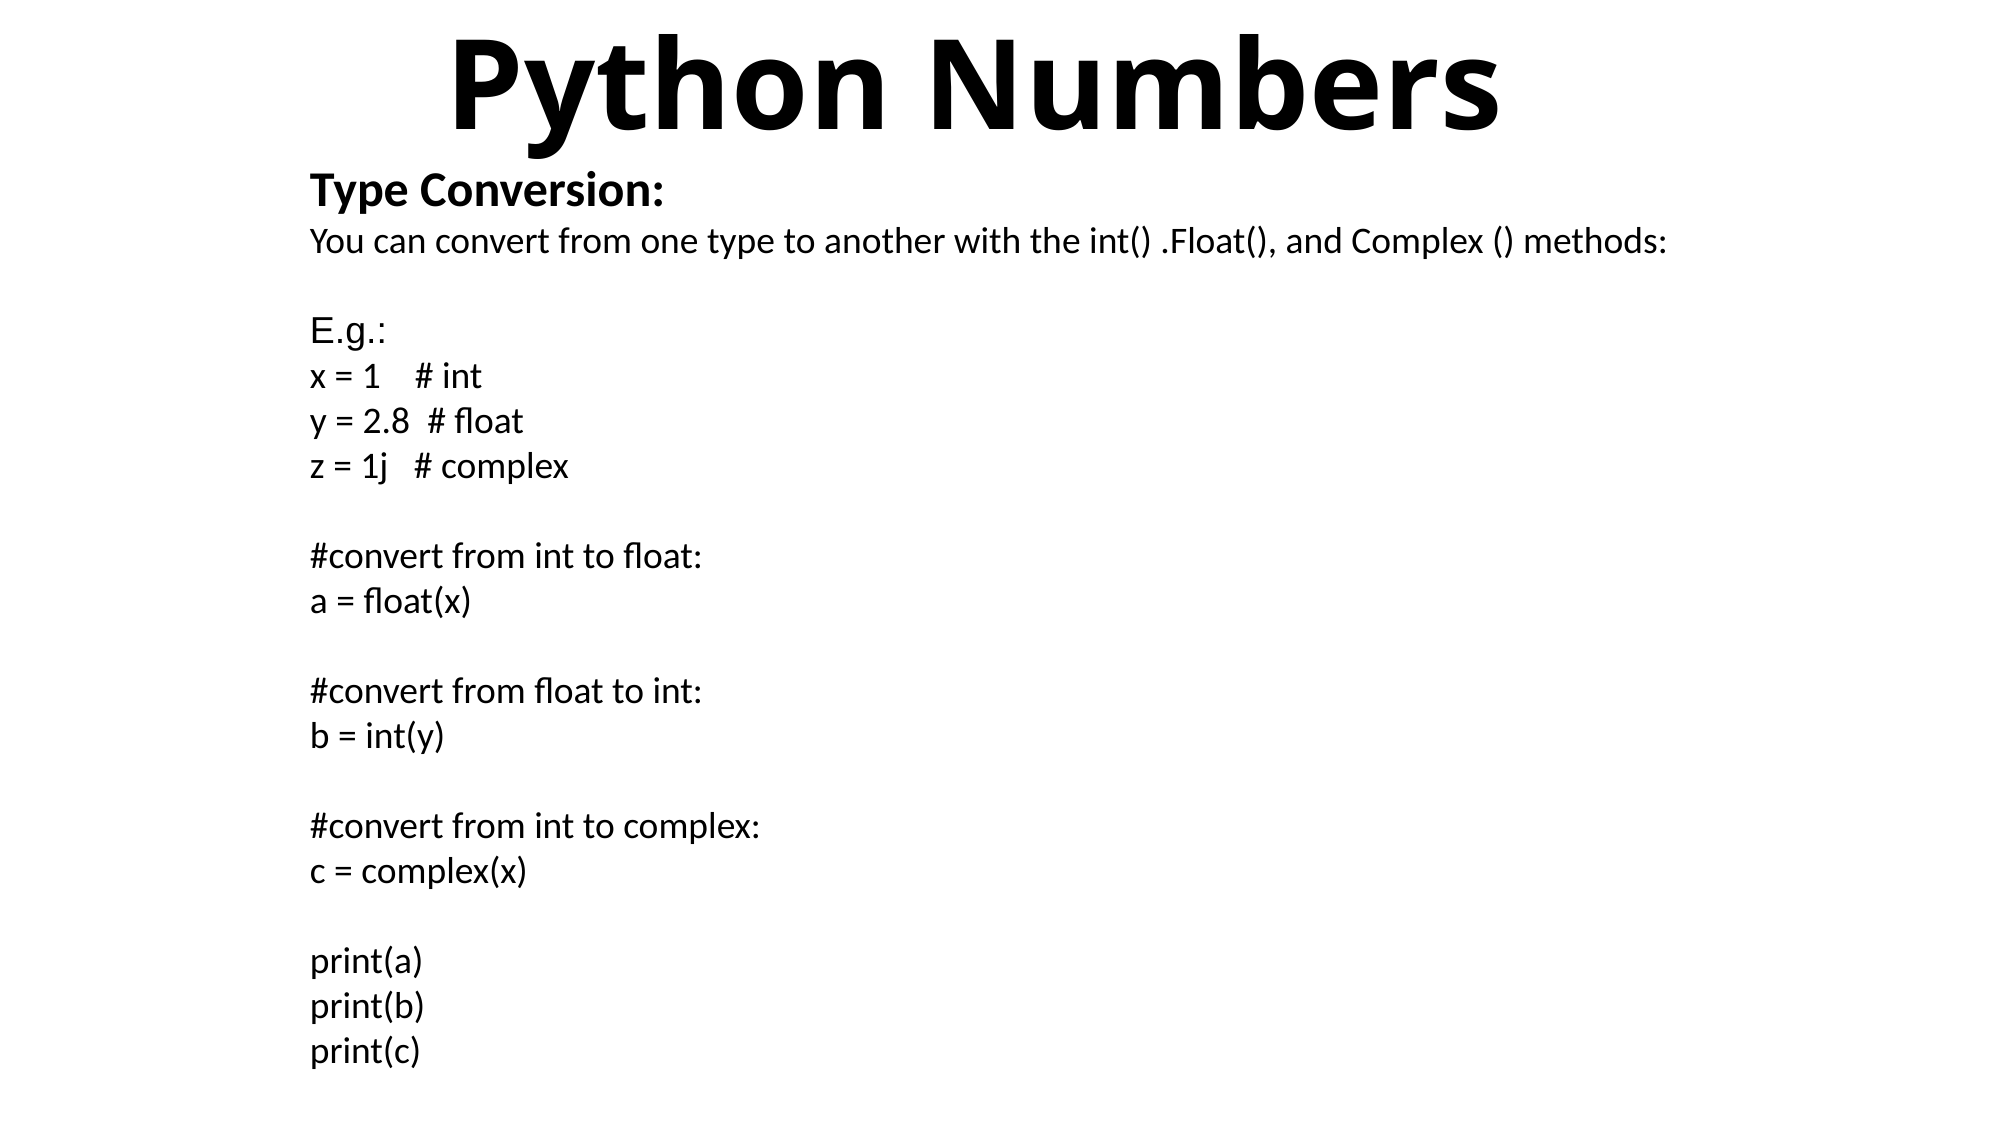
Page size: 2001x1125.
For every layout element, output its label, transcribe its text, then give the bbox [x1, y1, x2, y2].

title Python Numbers [232, 0, 1717, 164]
subtitle Type Conversion: You can convert from one type to another with the int() .Float(), and Complex () methods: E.g.: x = 1 # int y = 2.8 # float z = 1j # complex #convert from int to float: a = float(x) #convert from float to int: b = int(y) #convert from int to complex: c = complex(x) print(a) print(b) print(c) print(type(a)) print(type(b)) print(type(c)) [295, 148, 1957, 1125]
